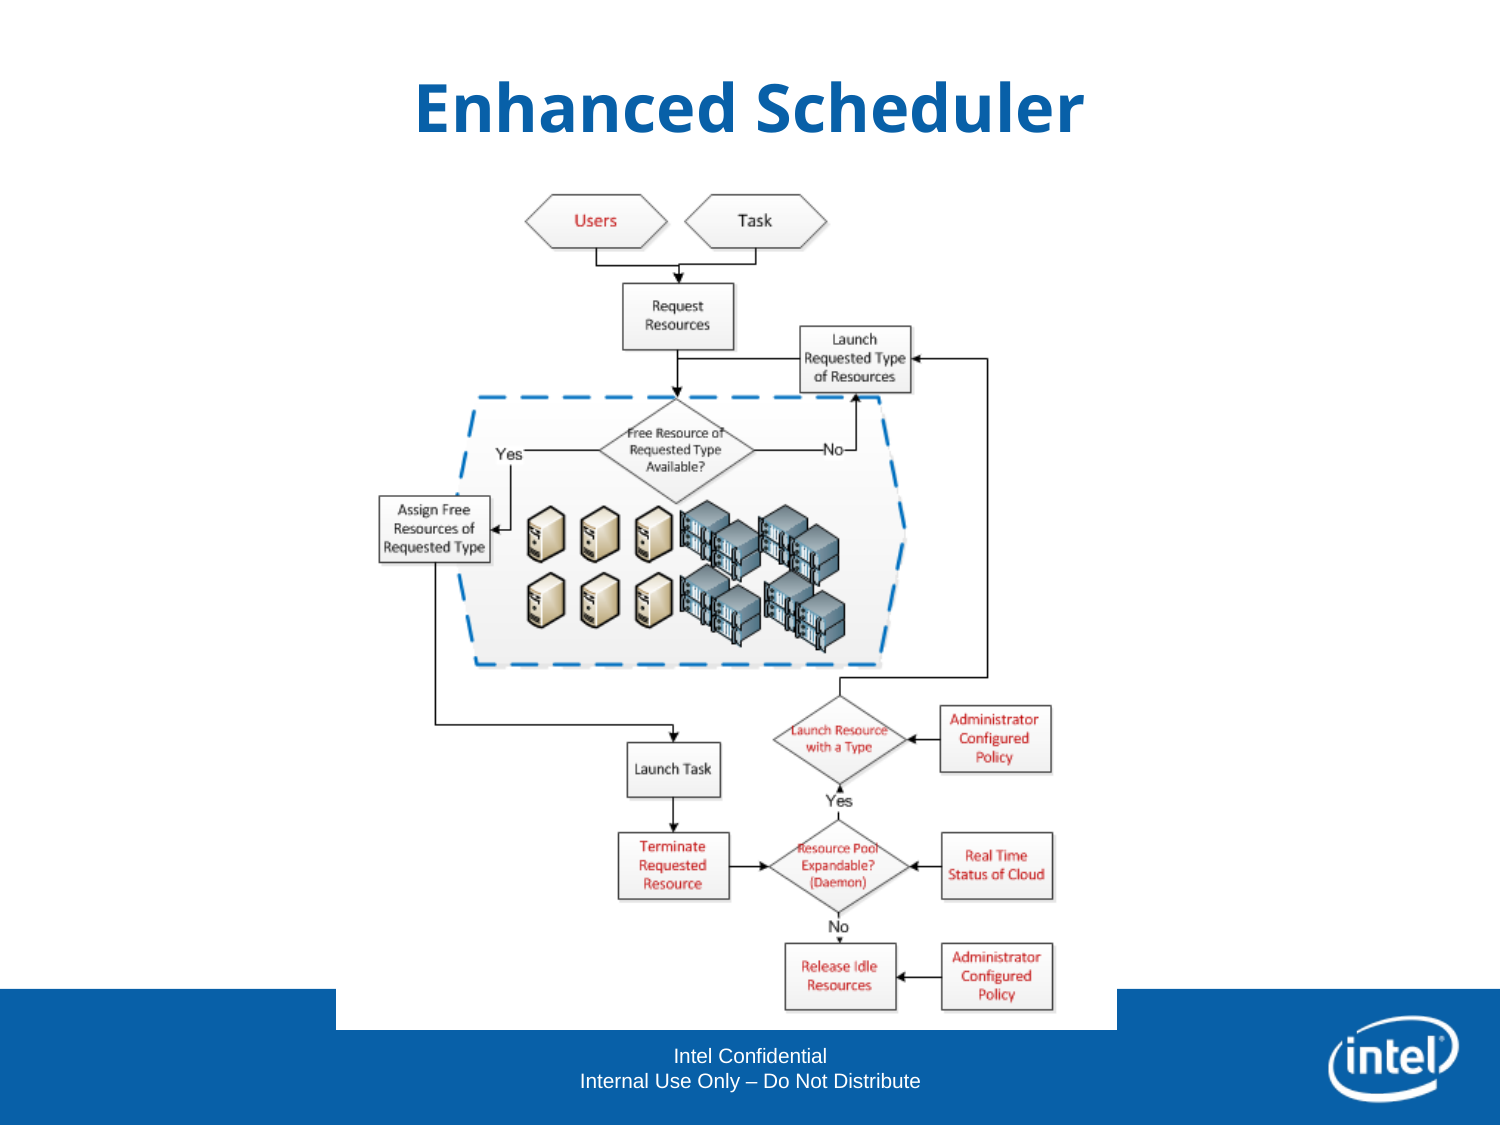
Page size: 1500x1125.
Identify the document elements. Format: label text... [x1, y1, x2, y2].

picture [336, 150, 1118, 1030]
picture [1327, 1015, 1461, 1105]
title Enhanced Scheduler [74, 24, 1426, 188]
